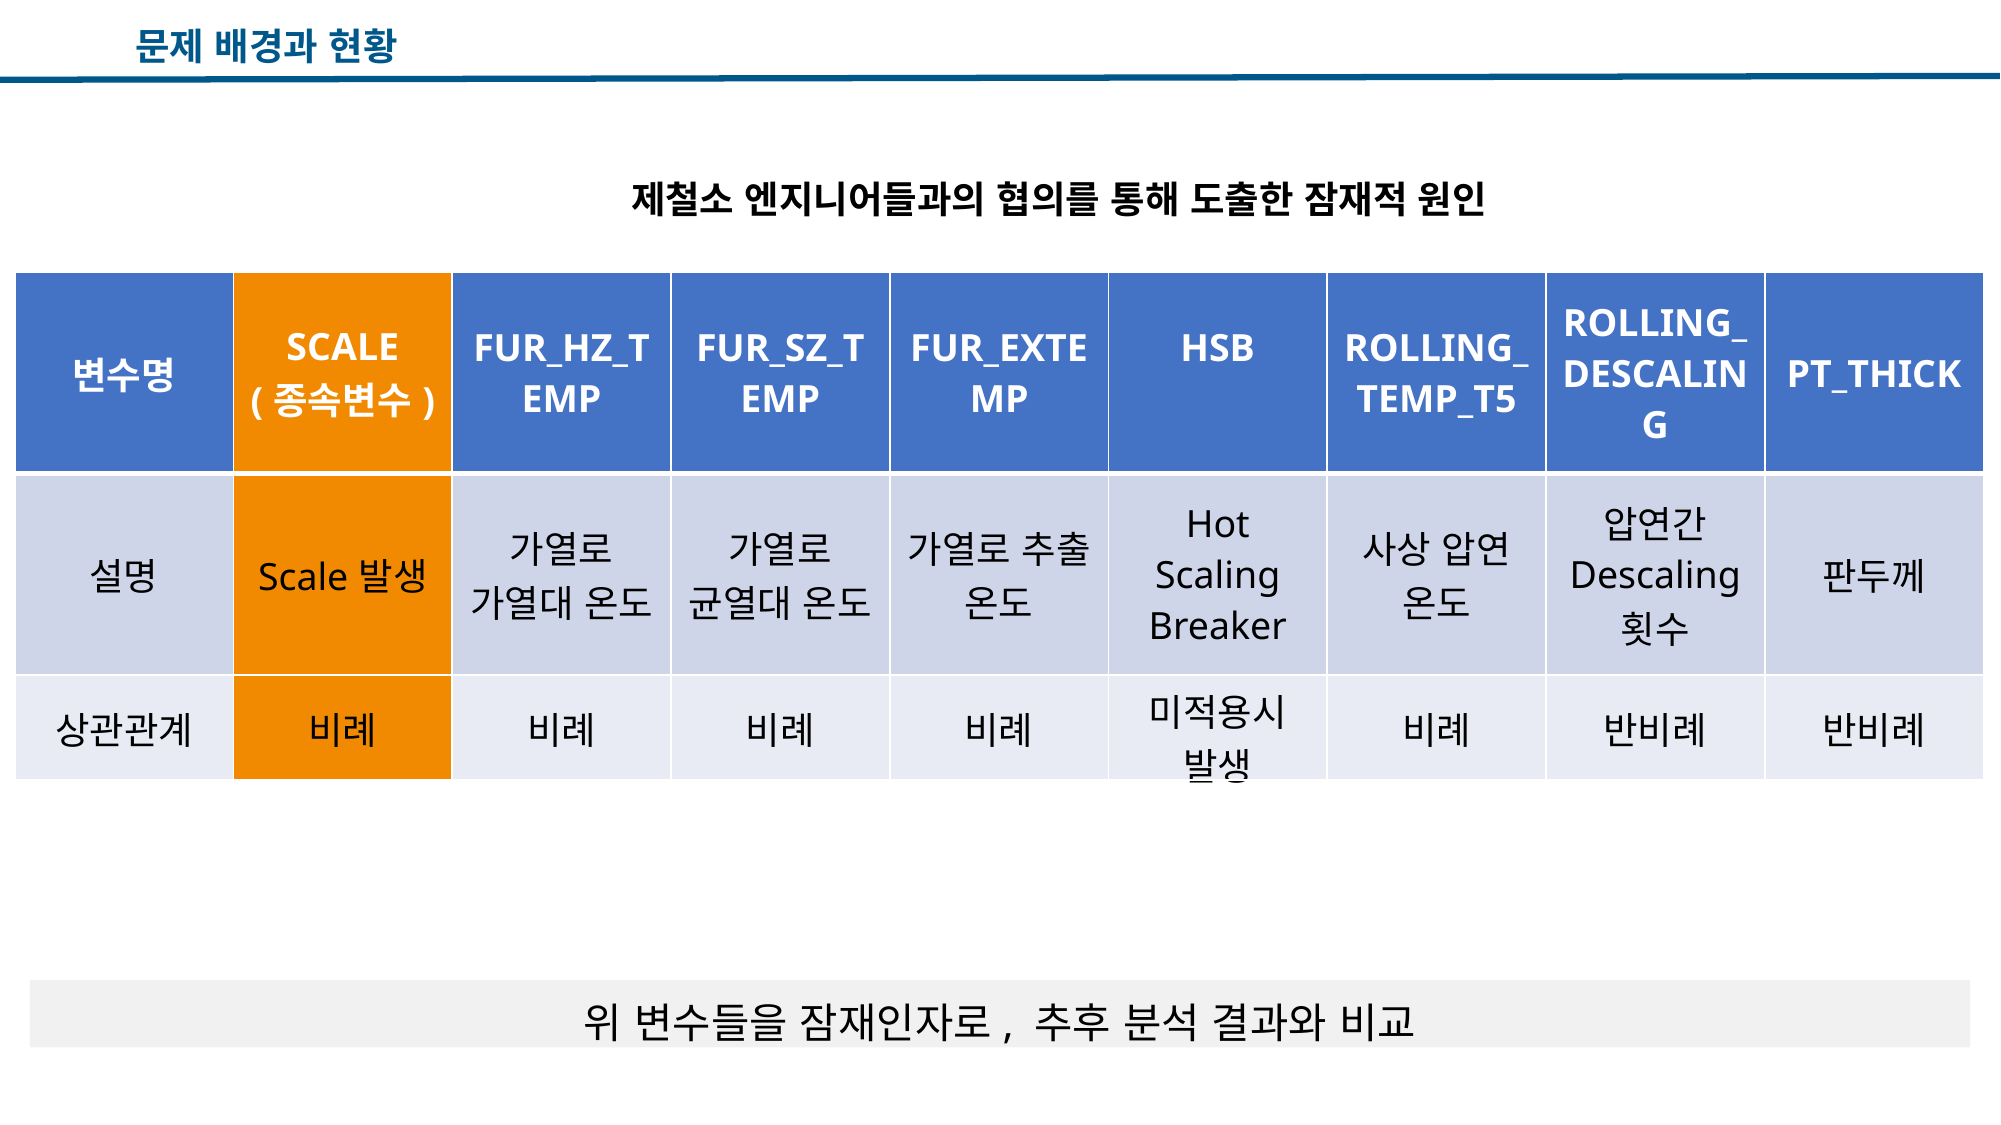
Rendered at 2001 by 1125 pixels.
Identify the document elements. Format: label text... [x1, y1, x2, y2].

table_header FUR_EXTEMP [891, 273, 1108, 471]
table_cell 가열로 균열대 온도 [672, 476, 889, 674]
table_header FUR_SZ_TEMP [672, 273, 889, 471]
table_cell 판두께 [1766, 476, 1983, 674]
table_cell 가열로 가열대 온도 [453, 476, 670, 674]
table_header ROLLING_TEMP_T5 [1328, 273, 1545, 471]
table_header HSB [1109, 273, 1326, 471]
table_cell 반비례 [1766, 676, 1983, 779]
table_cell 비례 [234, 676, 451, 779]
table_cell 설명 [16, 476, 233, 674]
table_header ROLLING_DESCALING [1547, 273, 1764, 471]
table_cell Hot Scaling Breaker [1109, 476, 1326, 674]
table_cell 비례 [1328, 676, 1545, 779]
text_box 제철소 엔지니어들과의 협의를 통해 도출한 잠재적 원인 [616, 168, 1503, 228]
table_cell 비례 [891, 676, 1108, 779]
table_cell 사상 압연 온도 [1328, 476, 1545, 674]
table_cell 반비례 [1547, 676, 1764, 779]
text_box 위 변수들을 잠재인자로, 추후 분석 결과와 비교 [29, 980, 1971, 1048]
table_cell 미적용시 발생 [1109, 676, 1326, 779]
table_cell 비례 [672, 676, 889, 779]
table_cell 상관관계 [16, 676, 233, 779]
table_header PT_THICK [1766, 273, 1983, 471]
table_header 변수명 [16, 273, 233, 471]
table_cell 비례 [453, 676, 670, 779]
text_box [0, 75, 2000, 80]
table_cell 가열로 추출 온도 [891, 476, 1108, 674]
table_cell Scale발생 [234, 476, 451, 674]
table_header SCALE (종속변수) [234, 273, 451, 471]
table_cell 압연간 Descaling 횟수 [1547, 476, 1764, 674]
text_box 문제 배경과 현황 [120, 15, 413, 75]
table_header FUR_HZ_TEMP [453, 273, 670, 471]
